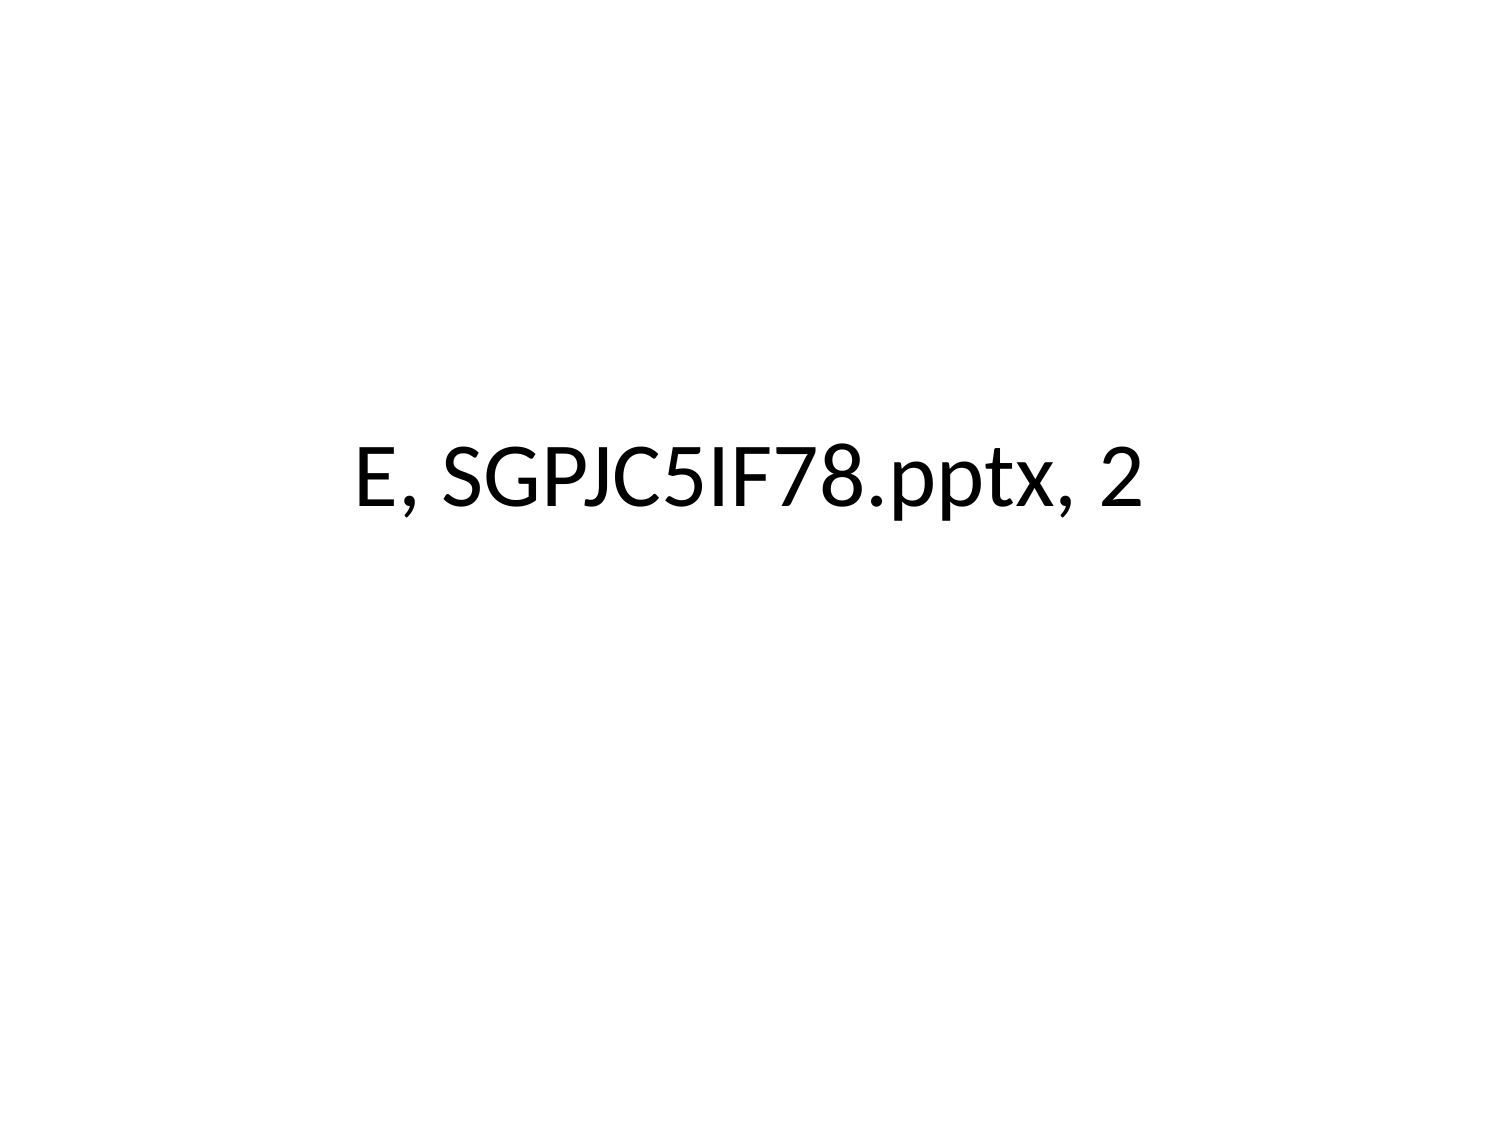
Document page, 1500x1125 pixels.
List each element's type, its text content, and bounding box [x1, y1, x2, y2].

title E, SGPJC5IF78.pptx, 2 [112, 349, 1388, 591]
